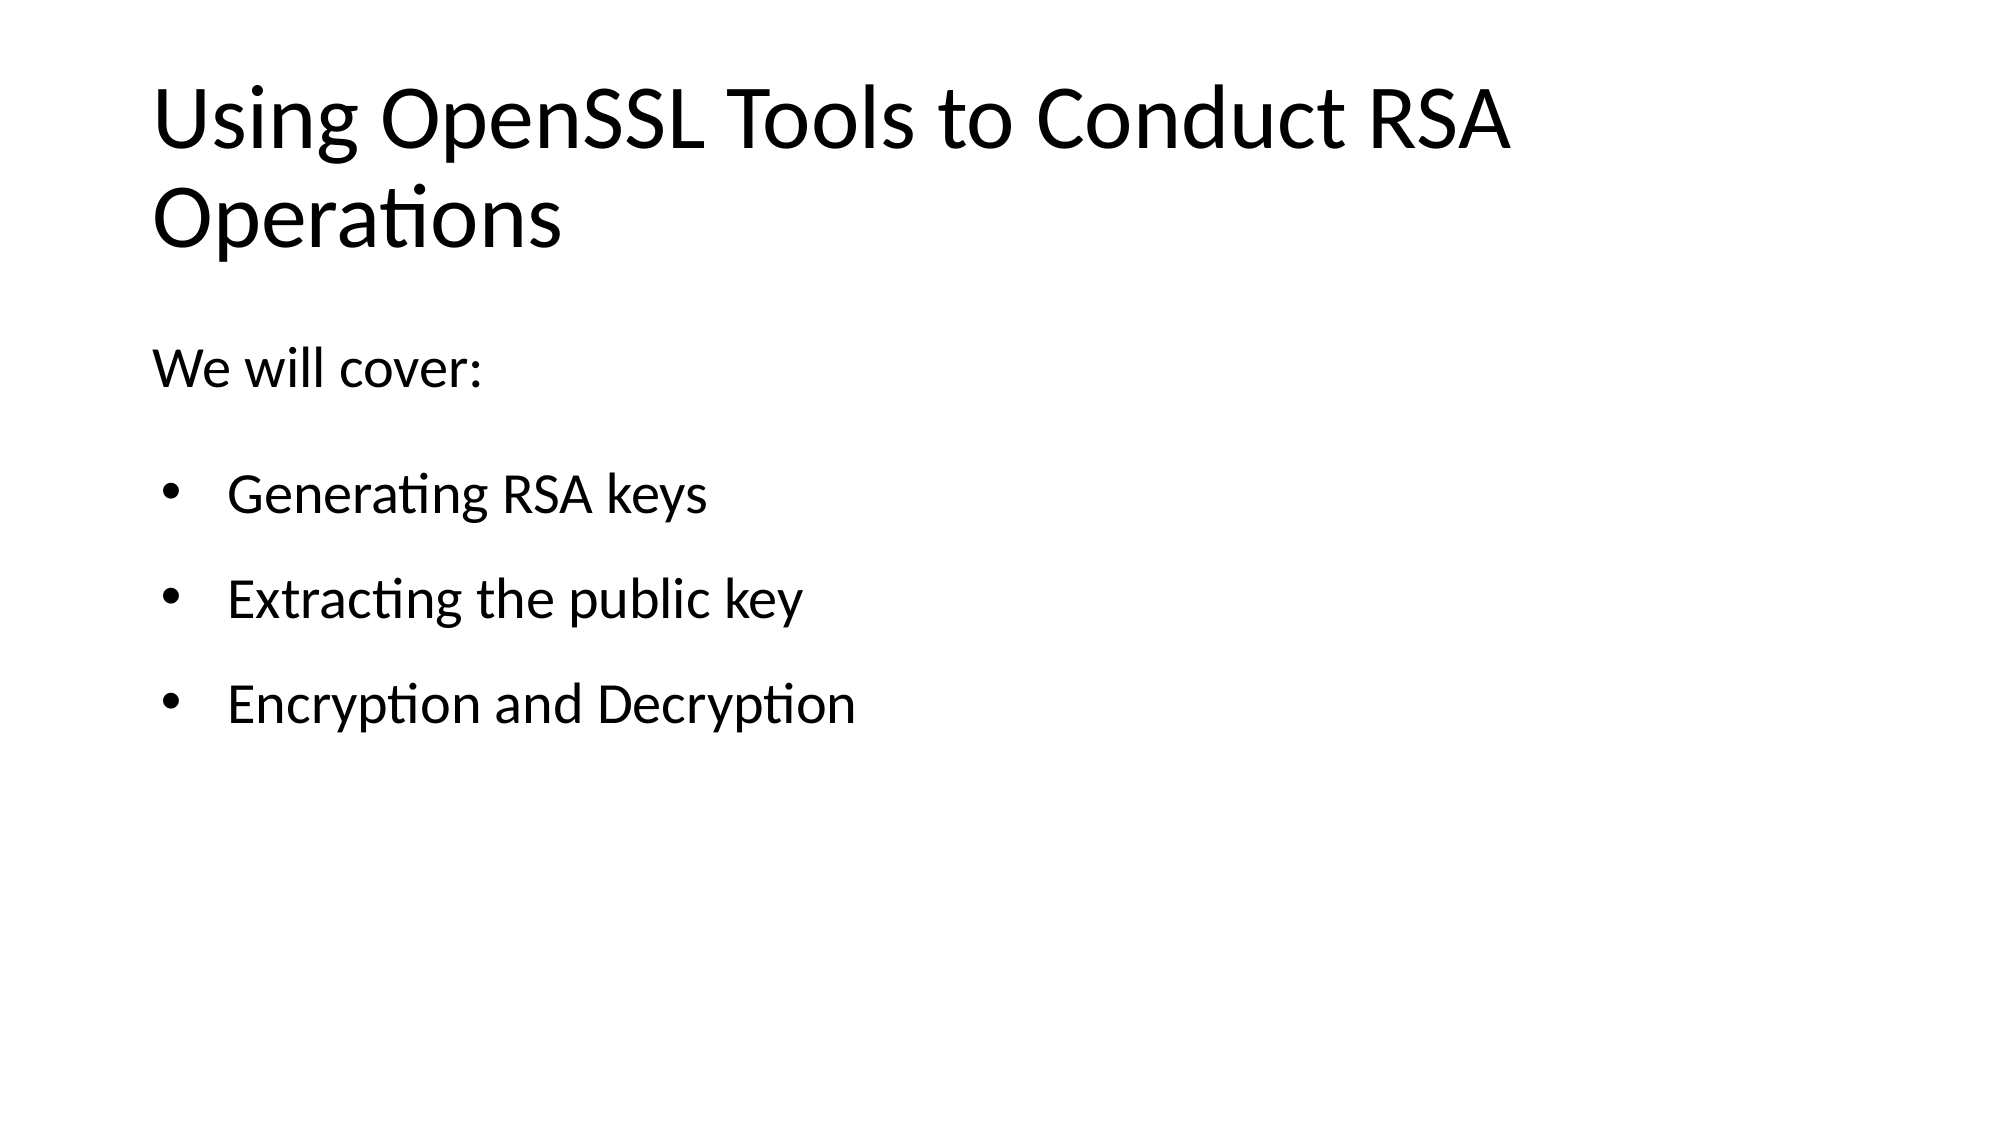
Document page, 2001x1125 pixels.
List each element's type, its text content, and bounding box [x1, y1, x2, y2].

list We will cover: Generating RSA keys Extracting the public key Encryption and Decryption [137, 287, 1863, 1001]
title Using OpenSSL Tools to Conduct RSA Operations [137, 59, 1863, 278]
